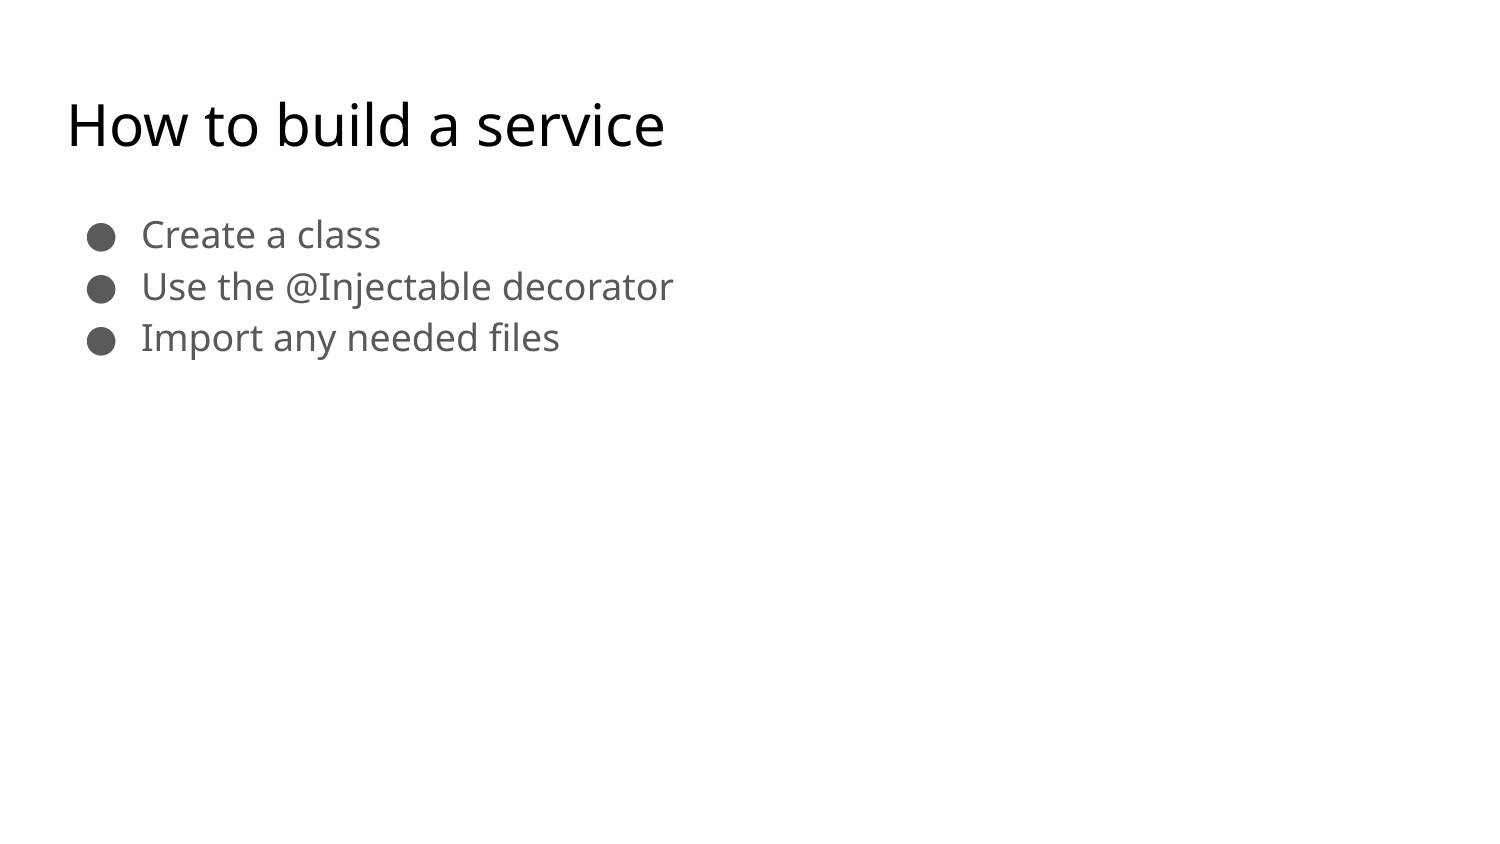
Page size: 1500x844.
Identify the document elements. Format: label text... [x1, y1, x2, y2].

list Create a class Use the @Injectable decorator Import any needed files [51, 189, 1449, 750]
title How to build a service [51, 72, 1449, 167]
